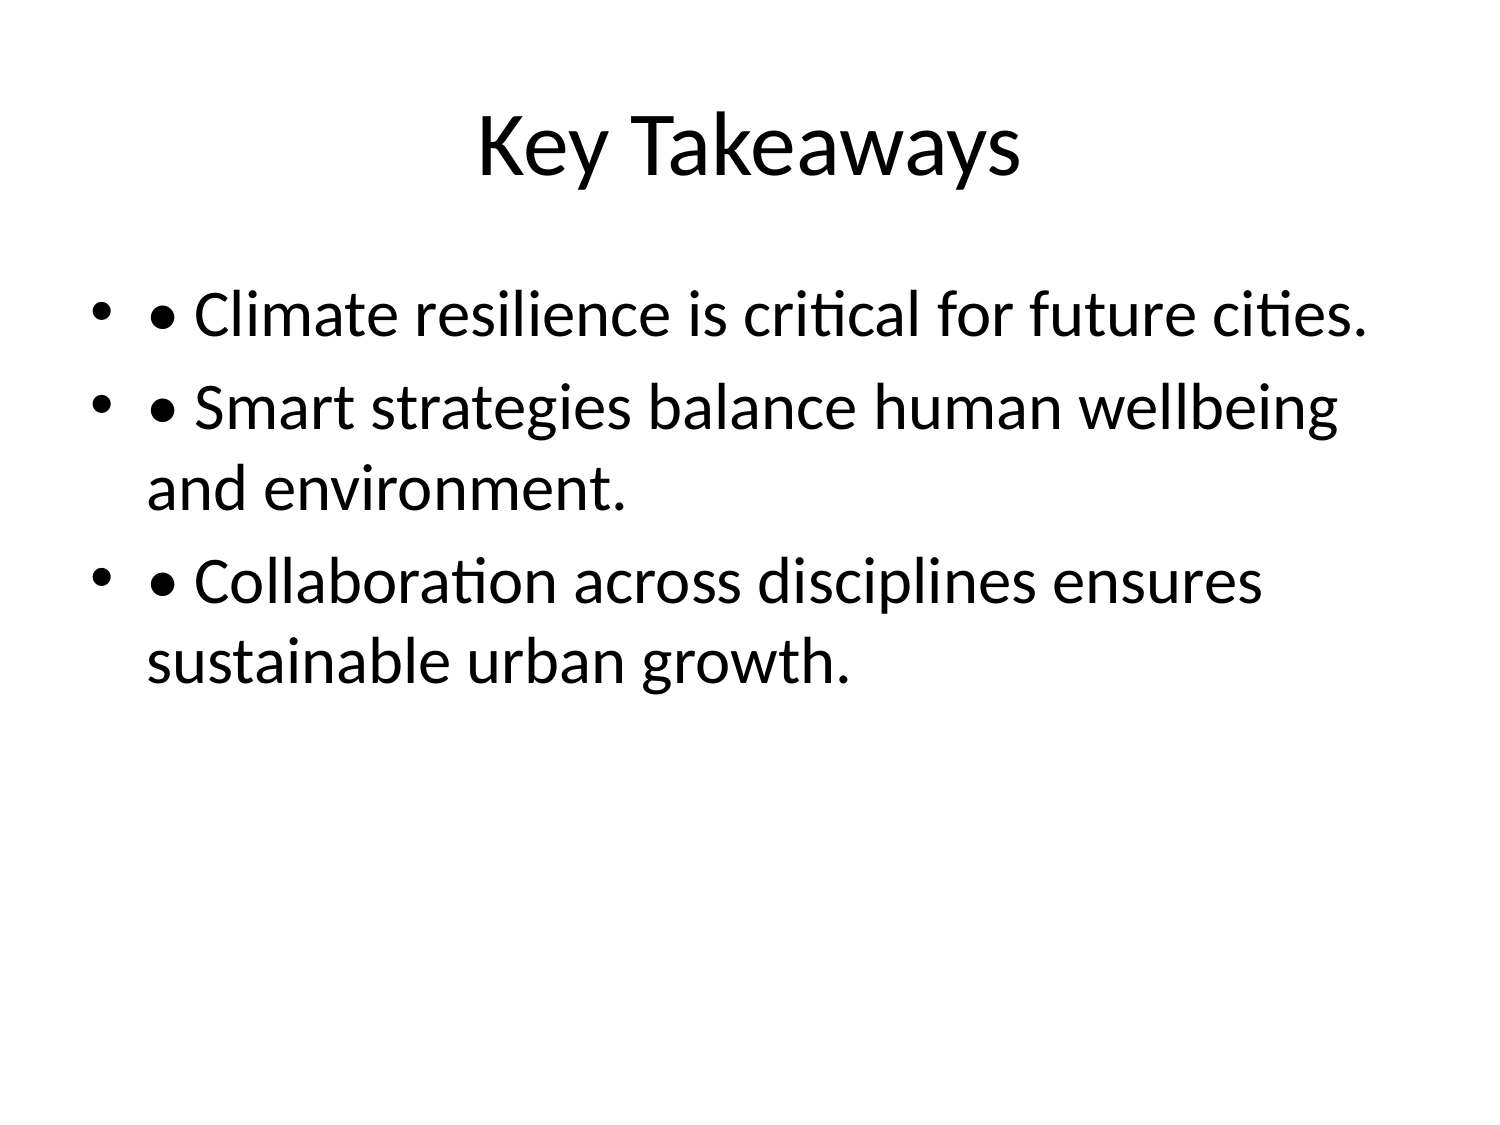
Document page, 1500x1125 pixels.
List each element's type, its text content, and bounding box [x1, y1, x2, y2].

title Key Takeaways [75, 45, 1425, 233]
list • Climate resilience is critical for future cities. • Smart strategies balance human wellbeing and environment. • Collaboration across disciplines ensures sustainable urban growth. [75, 262, 1425, 1005]
